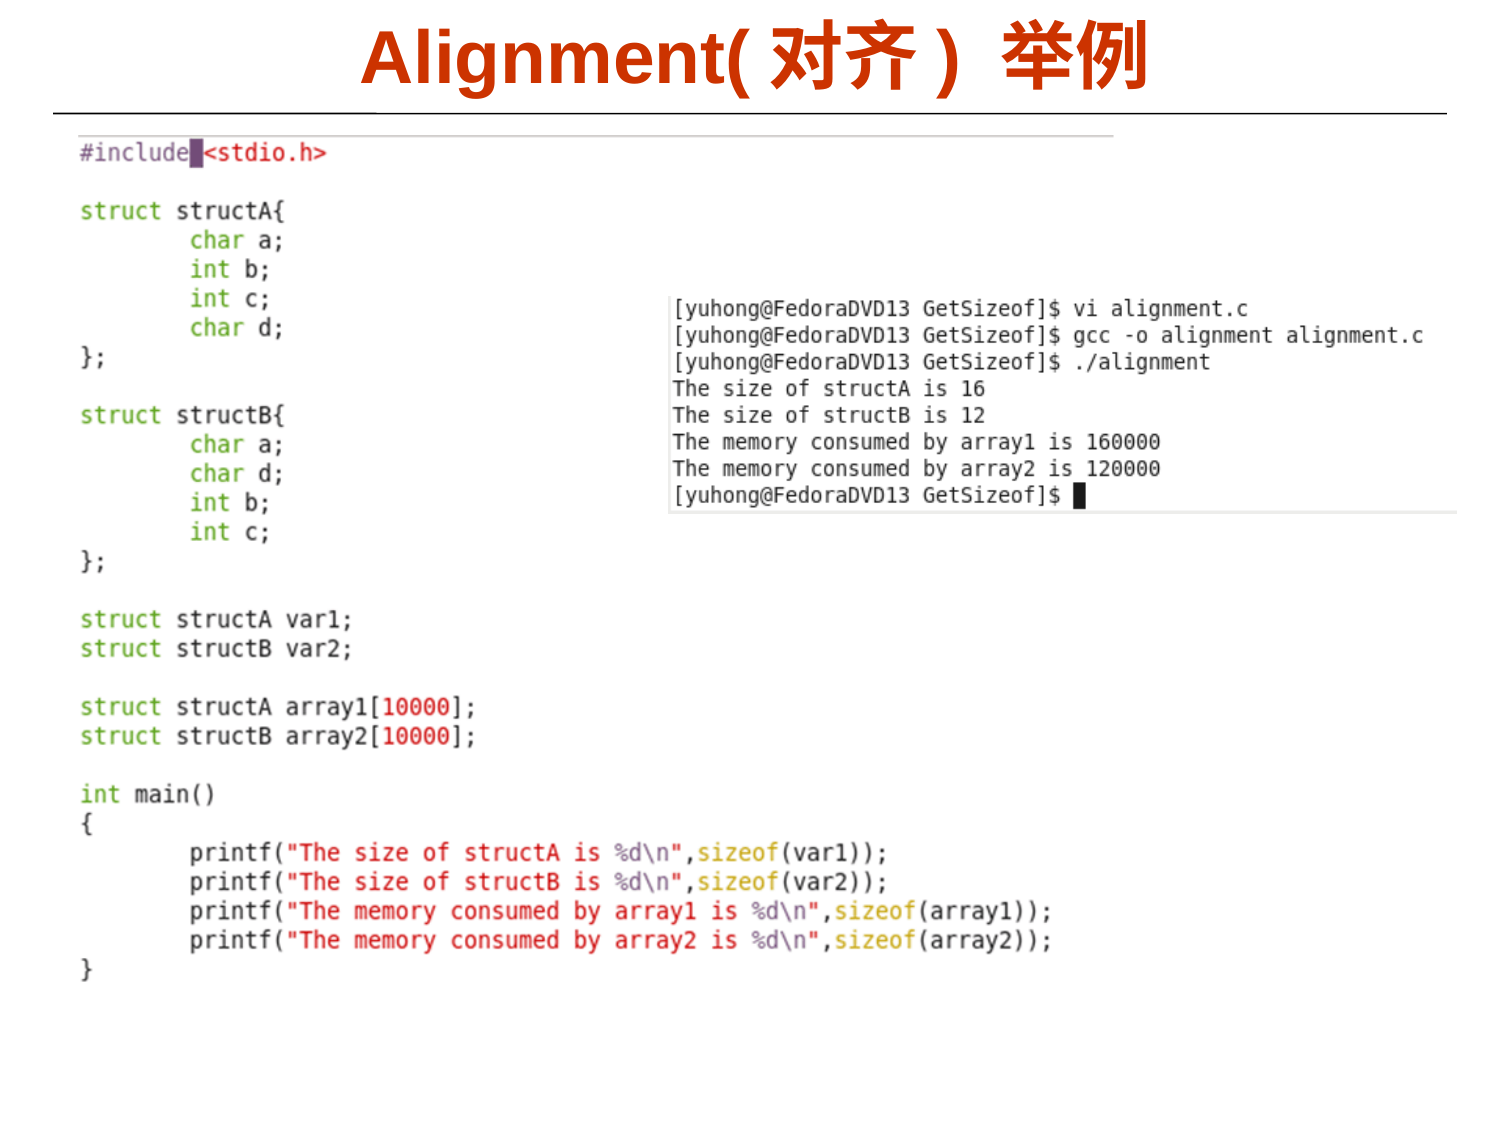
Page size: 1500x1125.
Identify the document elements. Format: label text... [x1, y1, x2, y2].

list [77, 134, 1116, 991]
text_box Alignment(对齐) 举例 [79, 7, 1430, 100]
picture [668, 296, 1457, 515]
